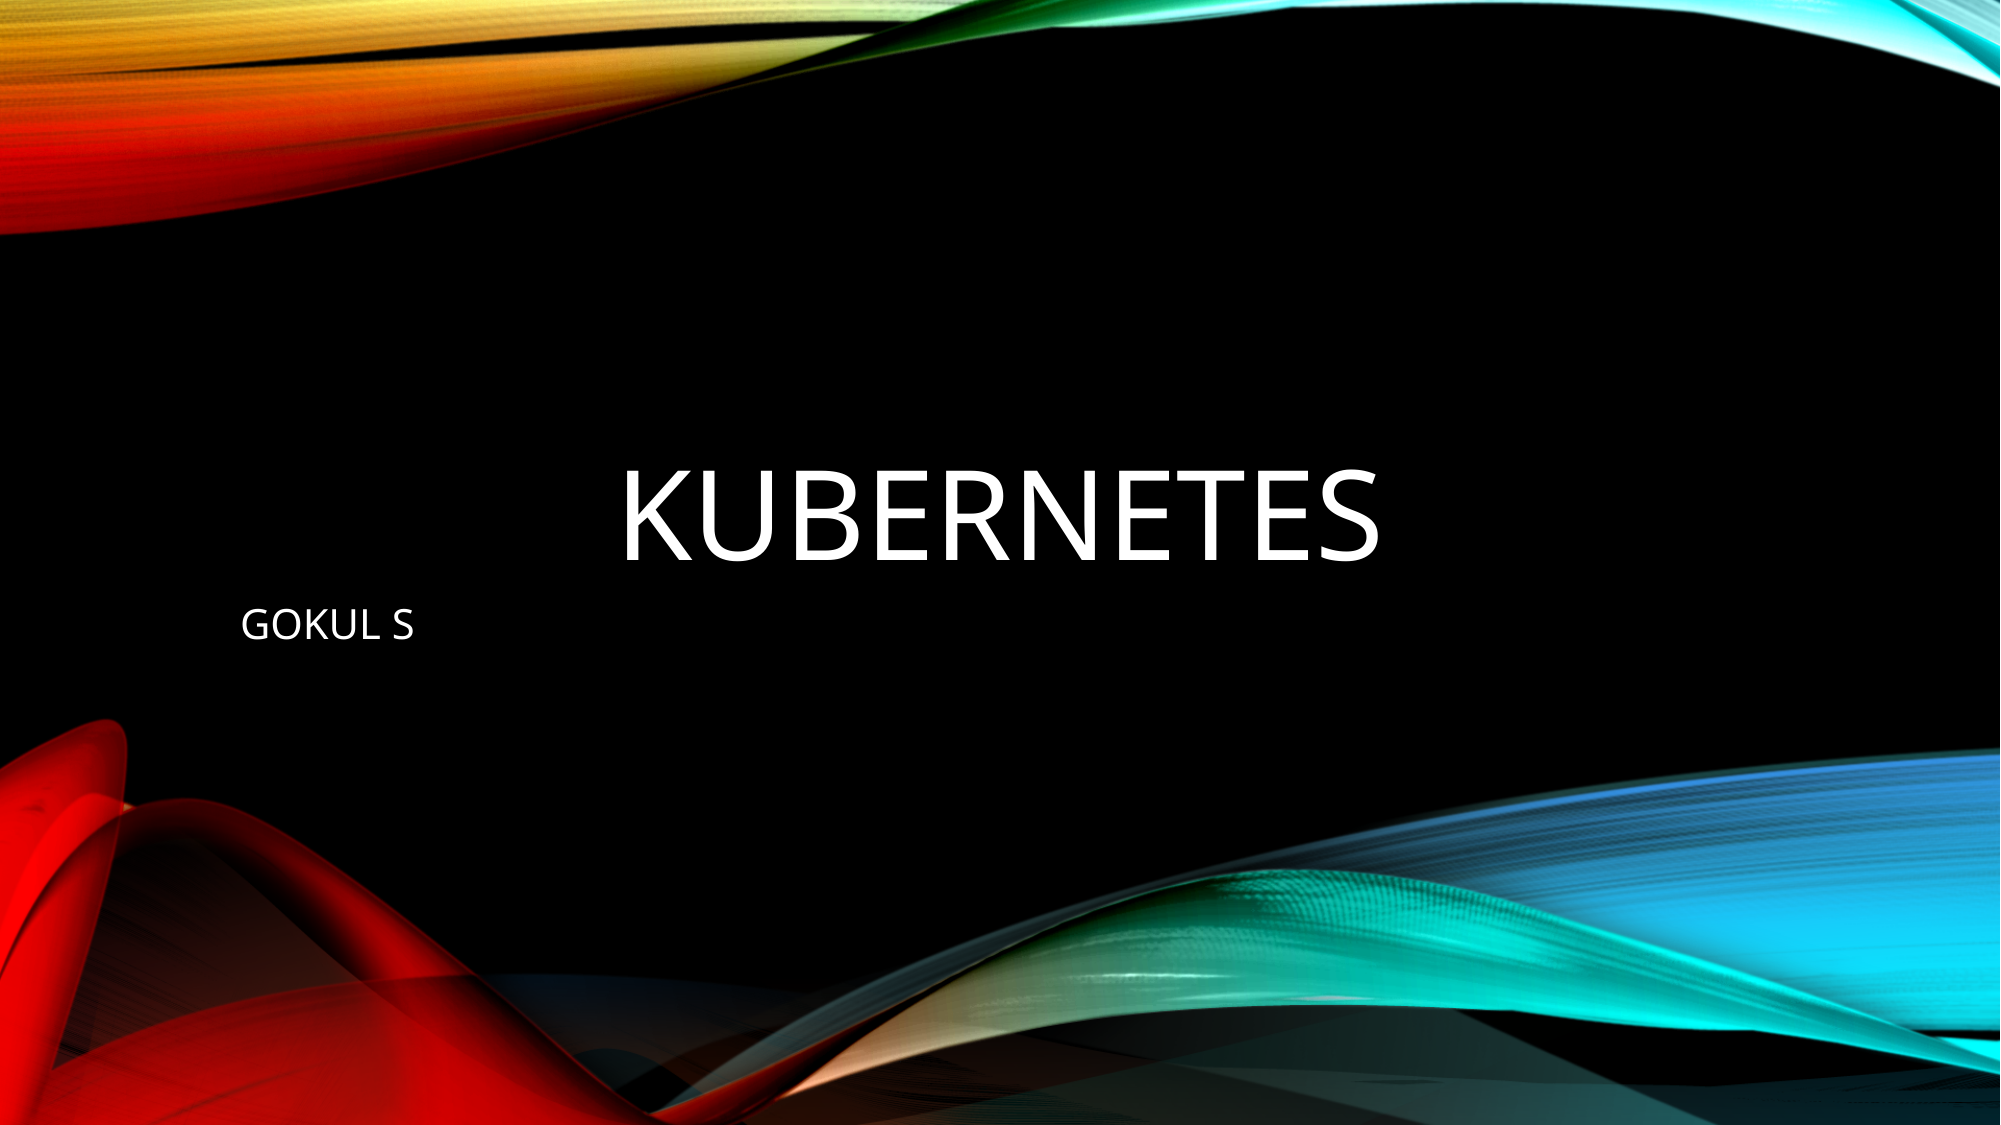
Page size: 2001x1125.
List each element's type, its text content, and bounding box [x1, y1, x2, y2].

picture [0, 0, 2000, 237]
title KUBERNETES [225, 295, 1775, 595]
picture [0, 717, 2000, 1125]
subtitle GOKUL S [225, 595, 1775, 709]
